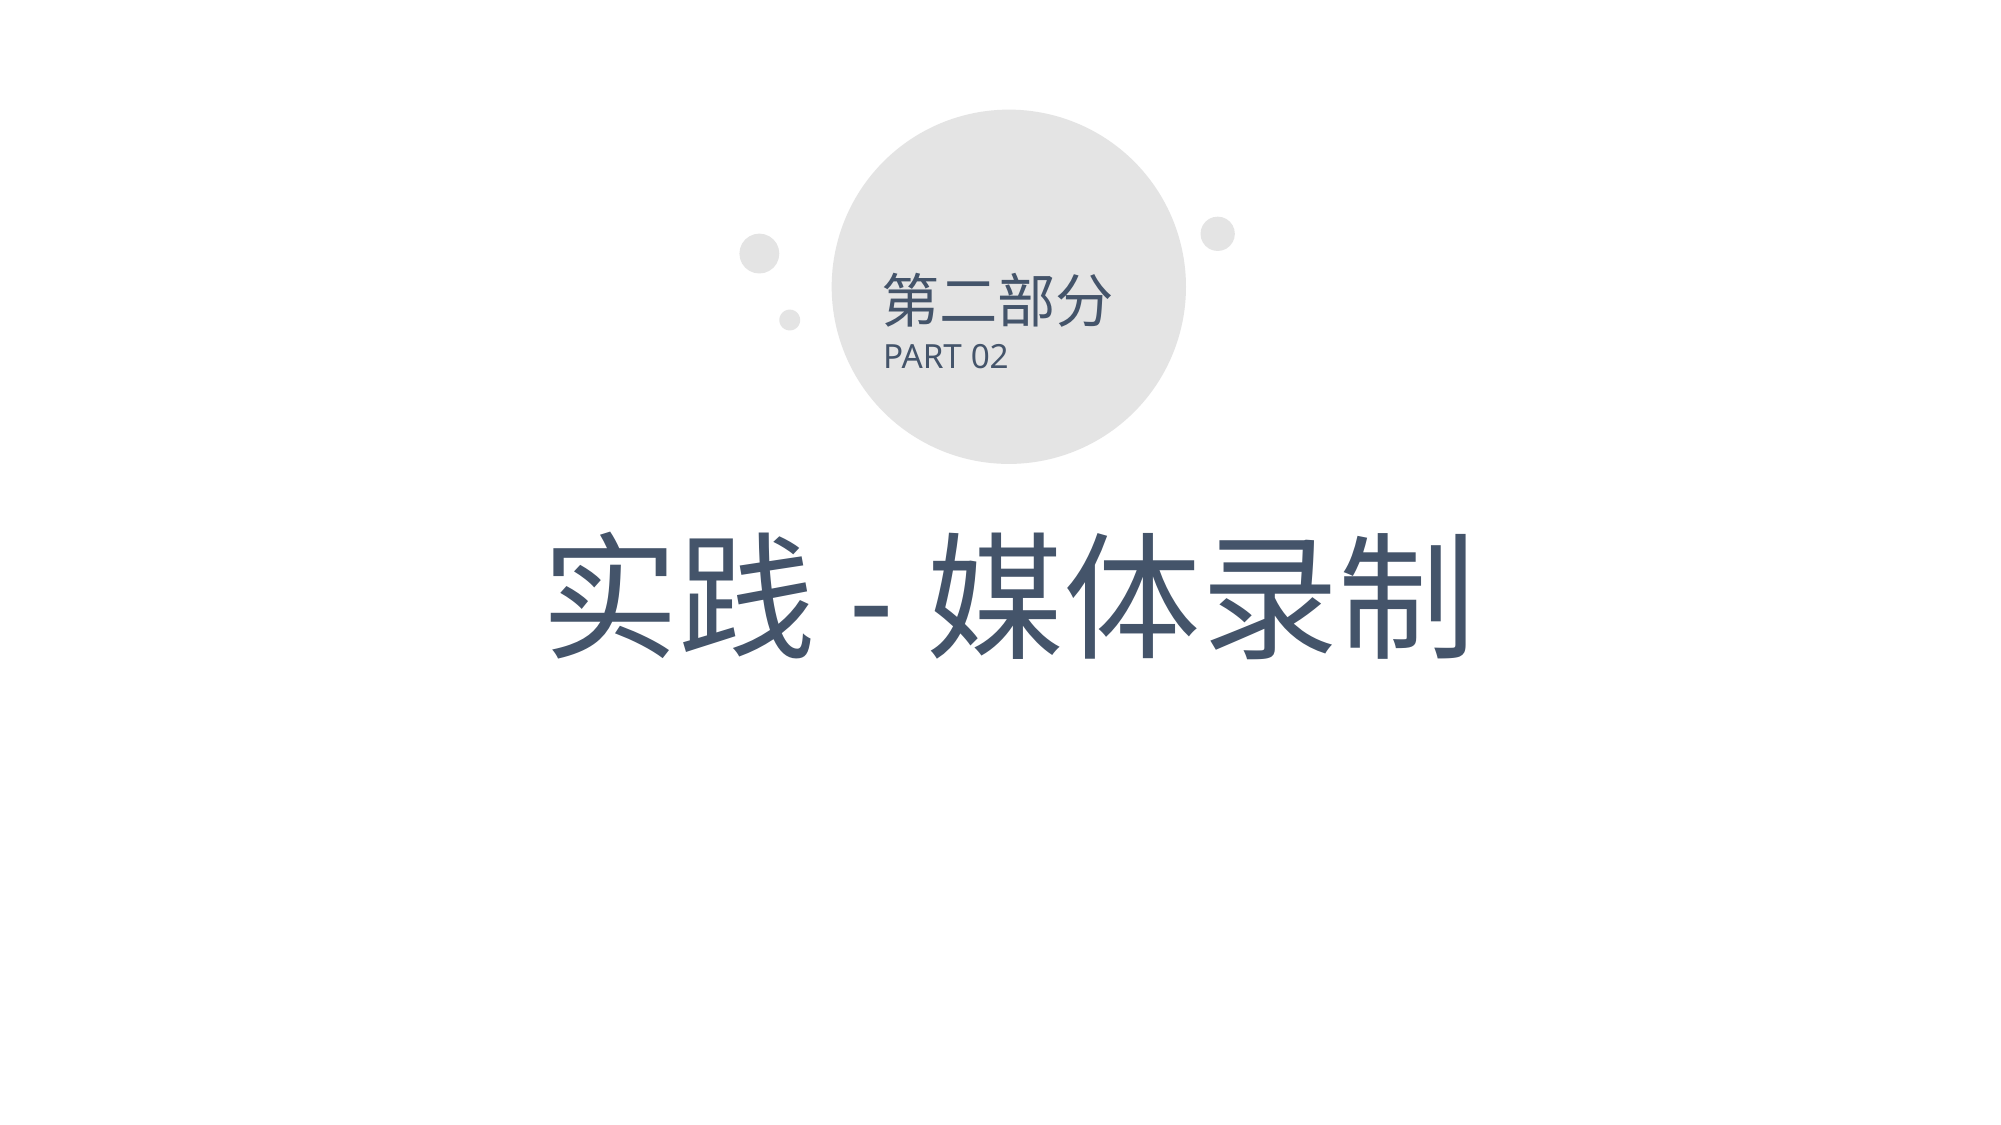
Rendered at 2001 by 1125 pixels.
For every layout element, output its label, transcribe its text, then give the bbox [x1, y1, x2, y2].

text_box PART 02 [868, 327, 1160, 383]
text_box 第二部分 [866, 256, 1162, 342]
text_box [738, 232, 781, 275]
text_box [778, 308, 802, 332]
text_box [830, 108, 1188, 465]
text_box 实践-媒体录制 [526, 503, 1492, 683]
text_box [1199, 215, 1236, 253]
